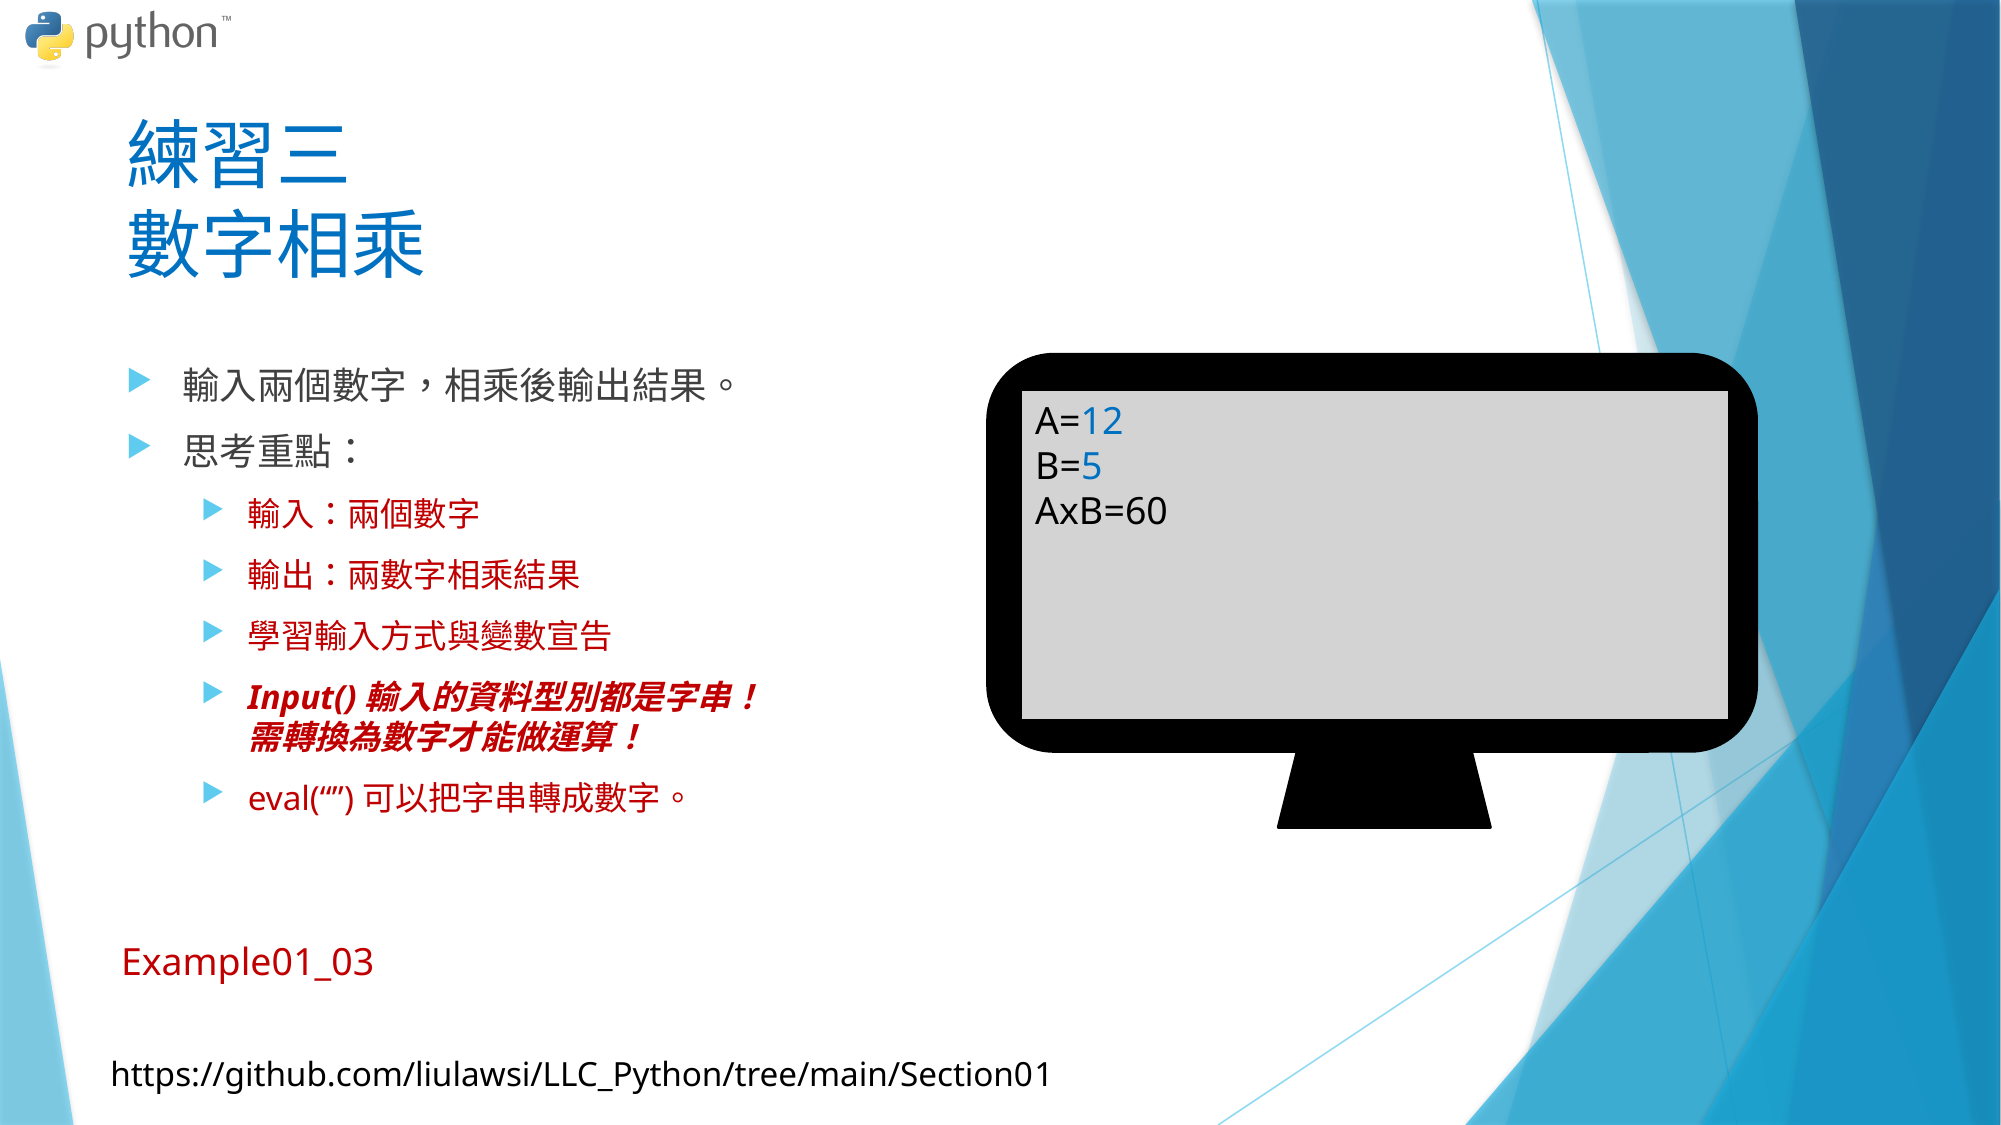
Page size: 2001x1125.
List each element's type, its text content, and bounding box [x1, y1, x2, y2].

list 輸入兩個數字，相乘後輸出結果。 思考重點： 輸入：兩個數字 輸出：兩數字相乘結果 學習輸入方式與變數宣告 Input()輸入的資料型別都是字串！ 需轉換為數字才能做運算！ eval(“”)可以把字串轉成數字。 [111, 354, 1522, 992]
title 練習三 數字相乘 [111, 99, 1522, 317]
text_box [987, 353, 1757, 828]
text_box Example01_03 [106, 930, 390, 991]
picture [23, 9, 233, 71]
